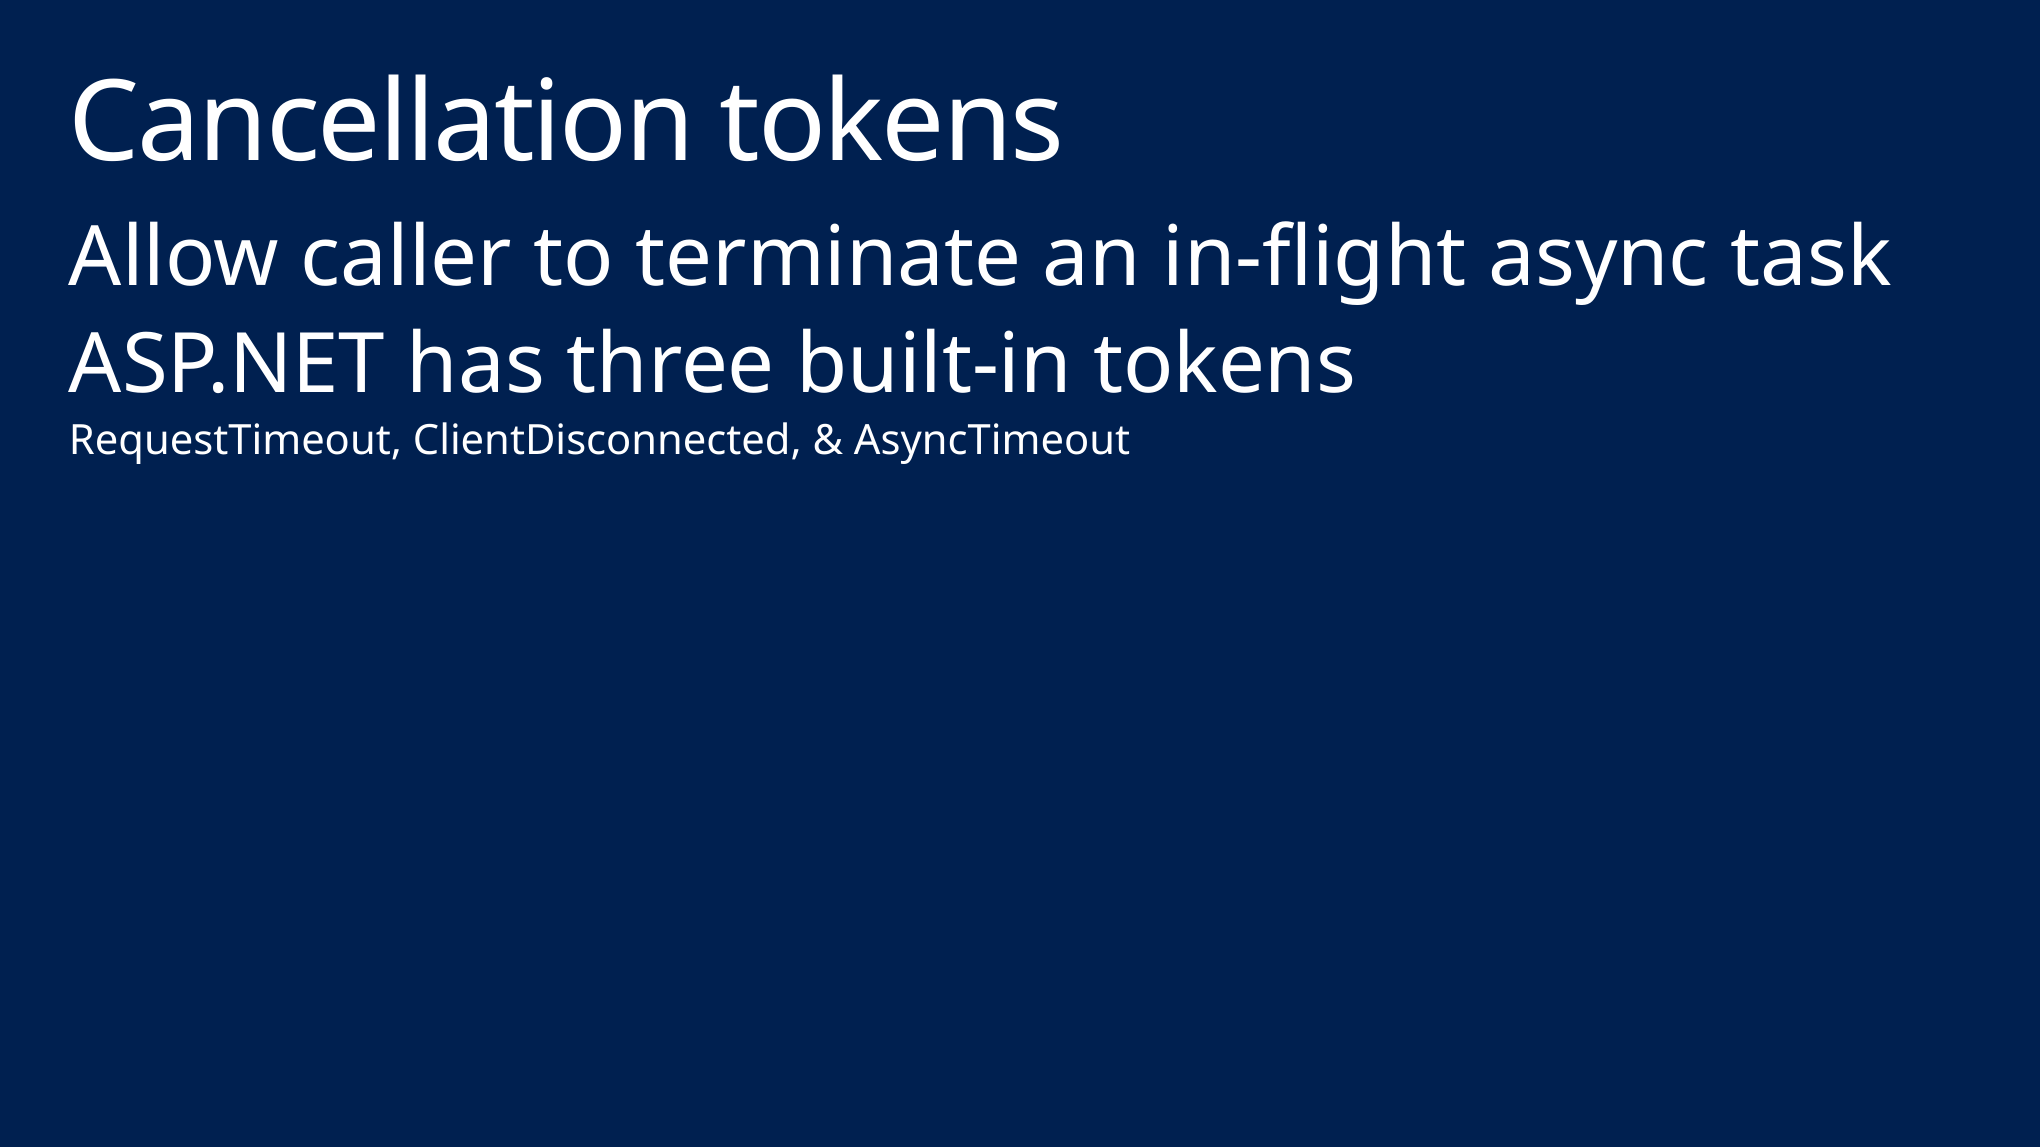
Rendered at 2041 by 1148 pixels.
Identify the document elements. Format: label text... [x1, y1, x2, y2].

list Allow caller to terminate an in-flight async task ASP.NET has three built-in tokens RequestTimeout, ClientDisconnected, & AsyncTimeout [45, 198, 1996, 498]
title Cancellation tokens [45, 48, 1996, 198]
